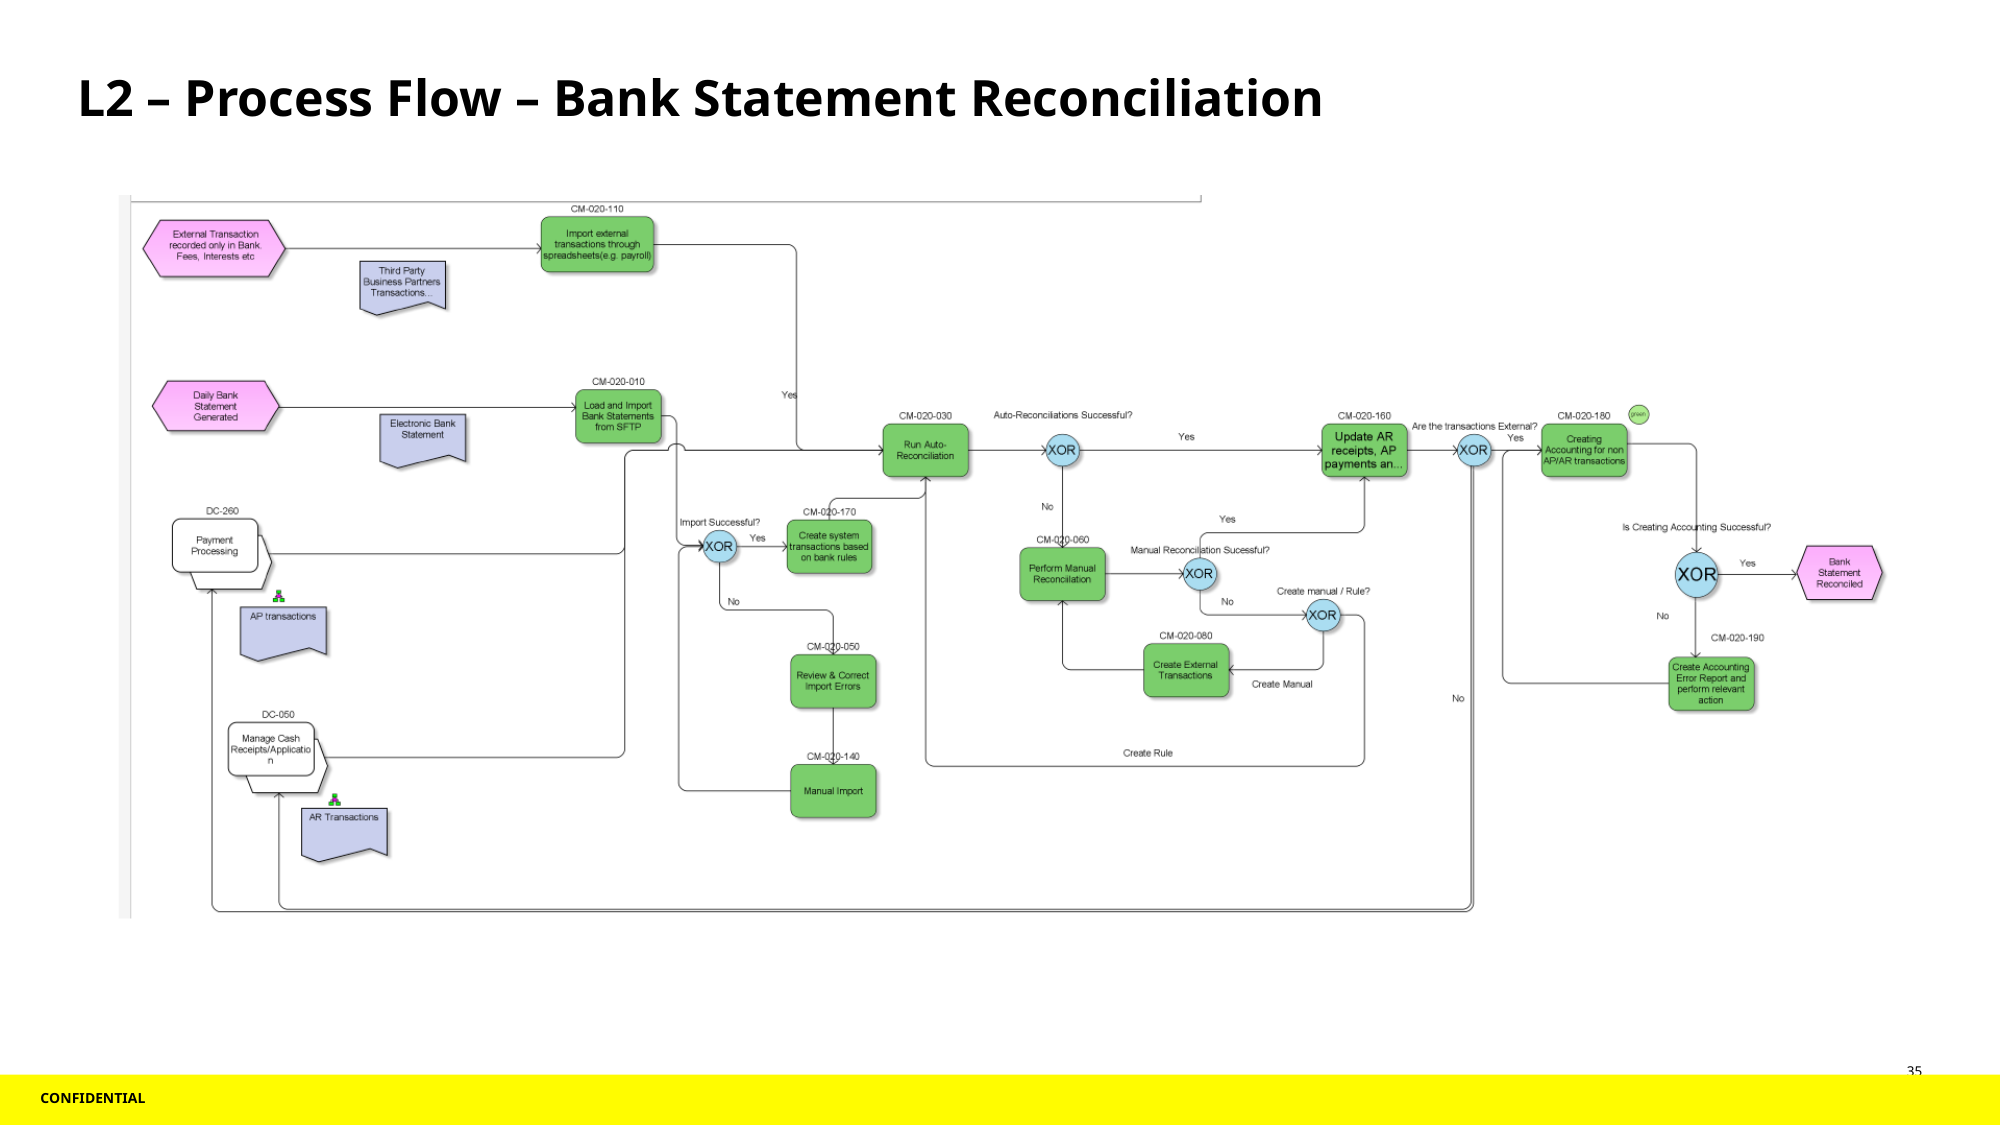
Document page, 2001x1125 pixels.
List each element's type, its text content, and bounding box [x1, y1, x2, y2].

picture [100, 195, 1900, 930]
title L2 – Process Flow – Bank Statement Reconciliation [77, 66, 1923, 133]
